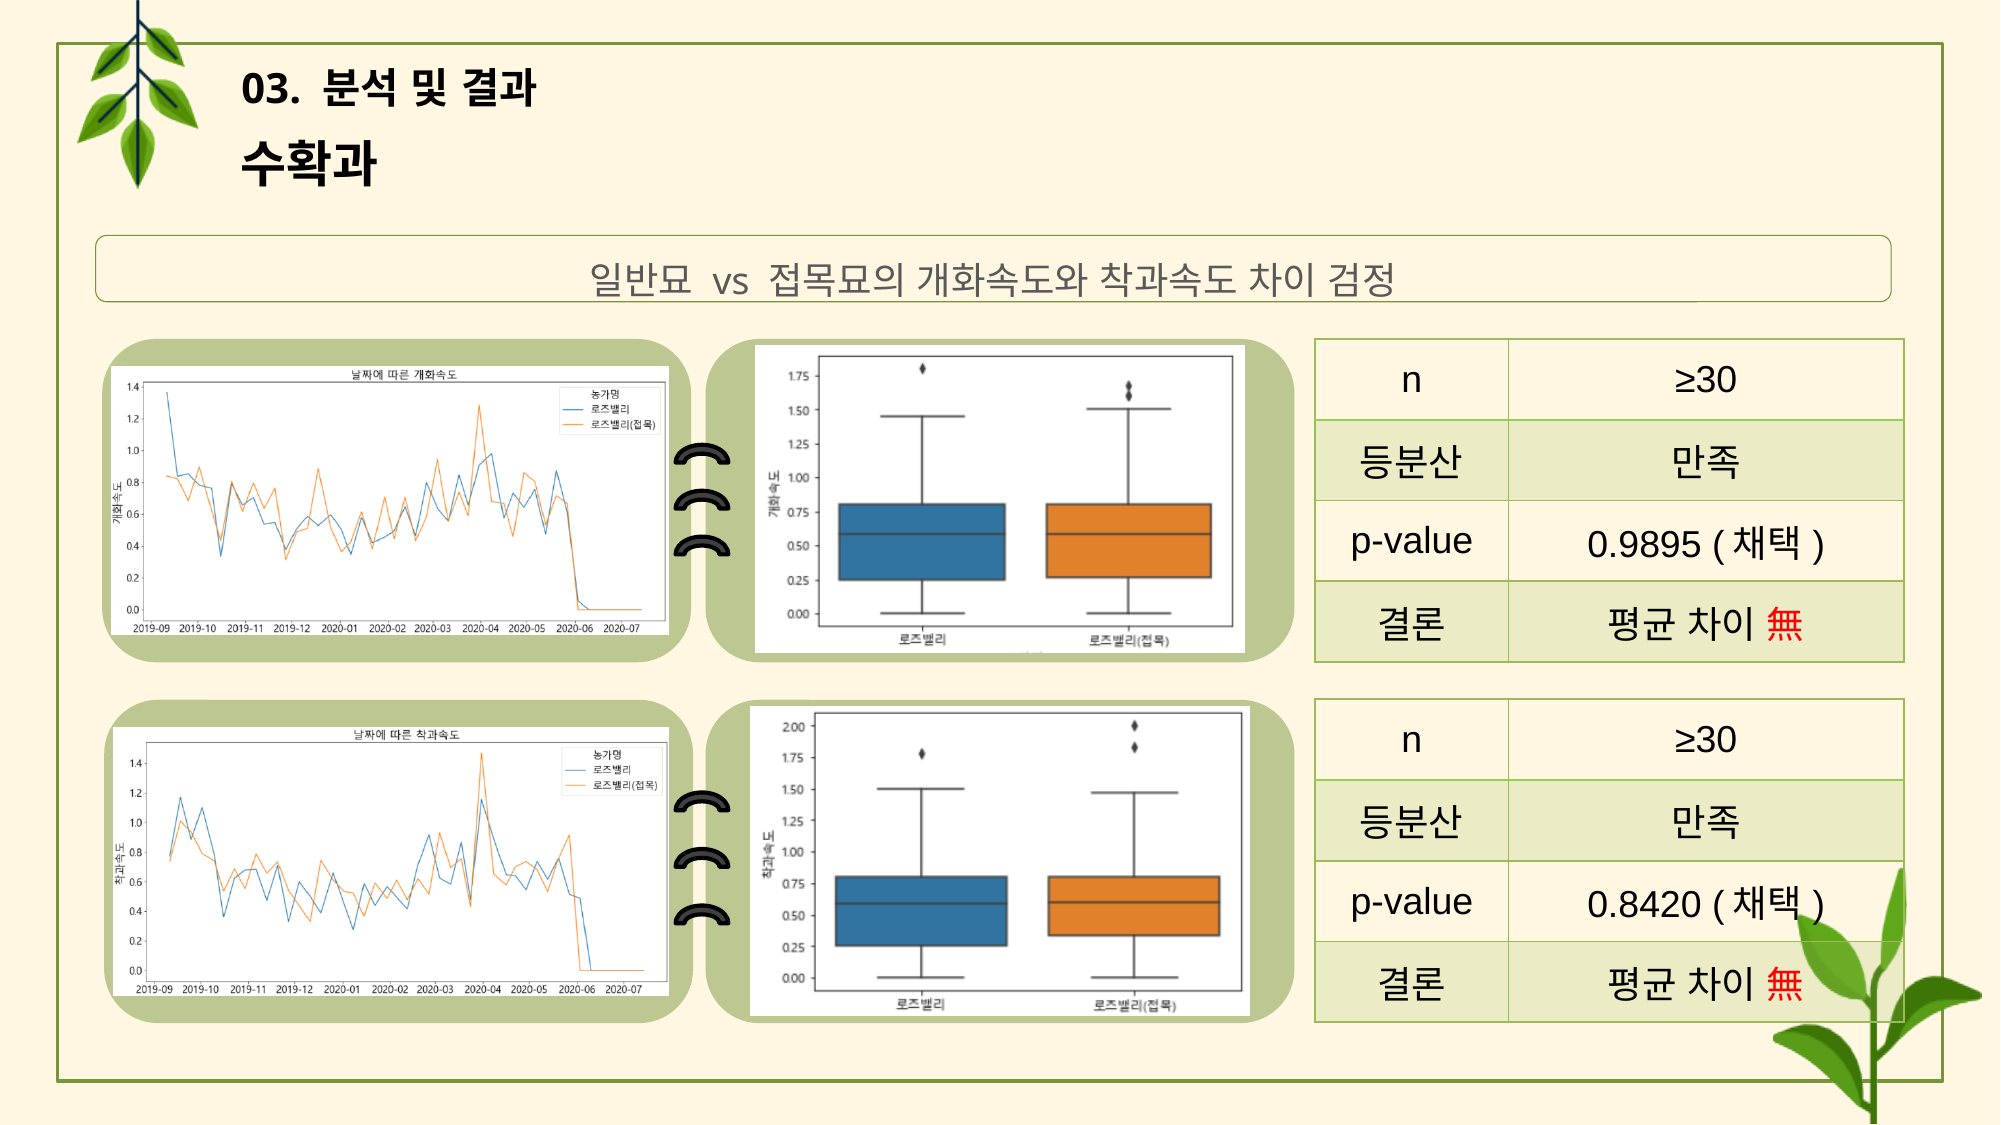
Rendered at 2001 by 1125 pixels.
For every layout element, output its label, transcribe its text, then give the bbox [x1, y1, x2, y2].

text_box [56, 42, 1944, 1083]
table_header n [1316, 340, 1508, 419]
table_cell 등분산 [1316, 781, 1508, 860]
text_box [674, 903, 731, 926]
table_cell p-value [1316, 501, 1508, 580]
table_cell 만족 [1509, 781, 1903, 860]
table_header ≥30 [1509, 700, 1903, 779]
table_cell 결론 [1316, 582, 1508, 661]
picture [113, 727, 669, 996]
text_box 일반묘 vs 접목묘의 개화속도와 착과속도 차이 검정 [93, 233, 1894, 304]
picture [111, 365, 669, 636]
text_box [673, 442, 731, 465]
table_cell 등분산 [1316, 421, 1508, 500]
text_box [673, 488, 731, 511]
table_cell 결론 [1316, 942, 1508, 1021]
table_cell 평균 차이 無 [1509, 582, 1903, 661]
text_box [674, 790, 731, 813]
text_box [673, 534, 731, 557]
picture [750, 705, 1250, 1016]
text_box [674, 846, 731, 869]
text_box 03. 분석 및 결과 [237, 54, 554, 120]
table_cell 0.8420 (채택) [1509, 862, 1903, 941]
picture [1772, 868, 1982, 1124]
table_cell 평균 차이 無 [1509, 942, 1767, 1021]
picture [755, 345, 1245, 653]
text_box [112, 549, 694, 665]
text_box [100, 336, 694, 634]
table_cell 만족 [1509, 421, 1903, 500]
table_header n [1316, 700, 1508, 779]
picture [42, 0, 233, 190]
table_cell p-value [1316, 862, 1508, 941]
text_box [703, 697, 1297, 1026]
text_box [703, 336, 1297, 665]
text_box 수확과 [225, 125, 394, 201]
table_cell 0.9895 (채택) [1509, 501, 1903, 580]
table_header ≥30 [1509, 340, 1903, 419]
